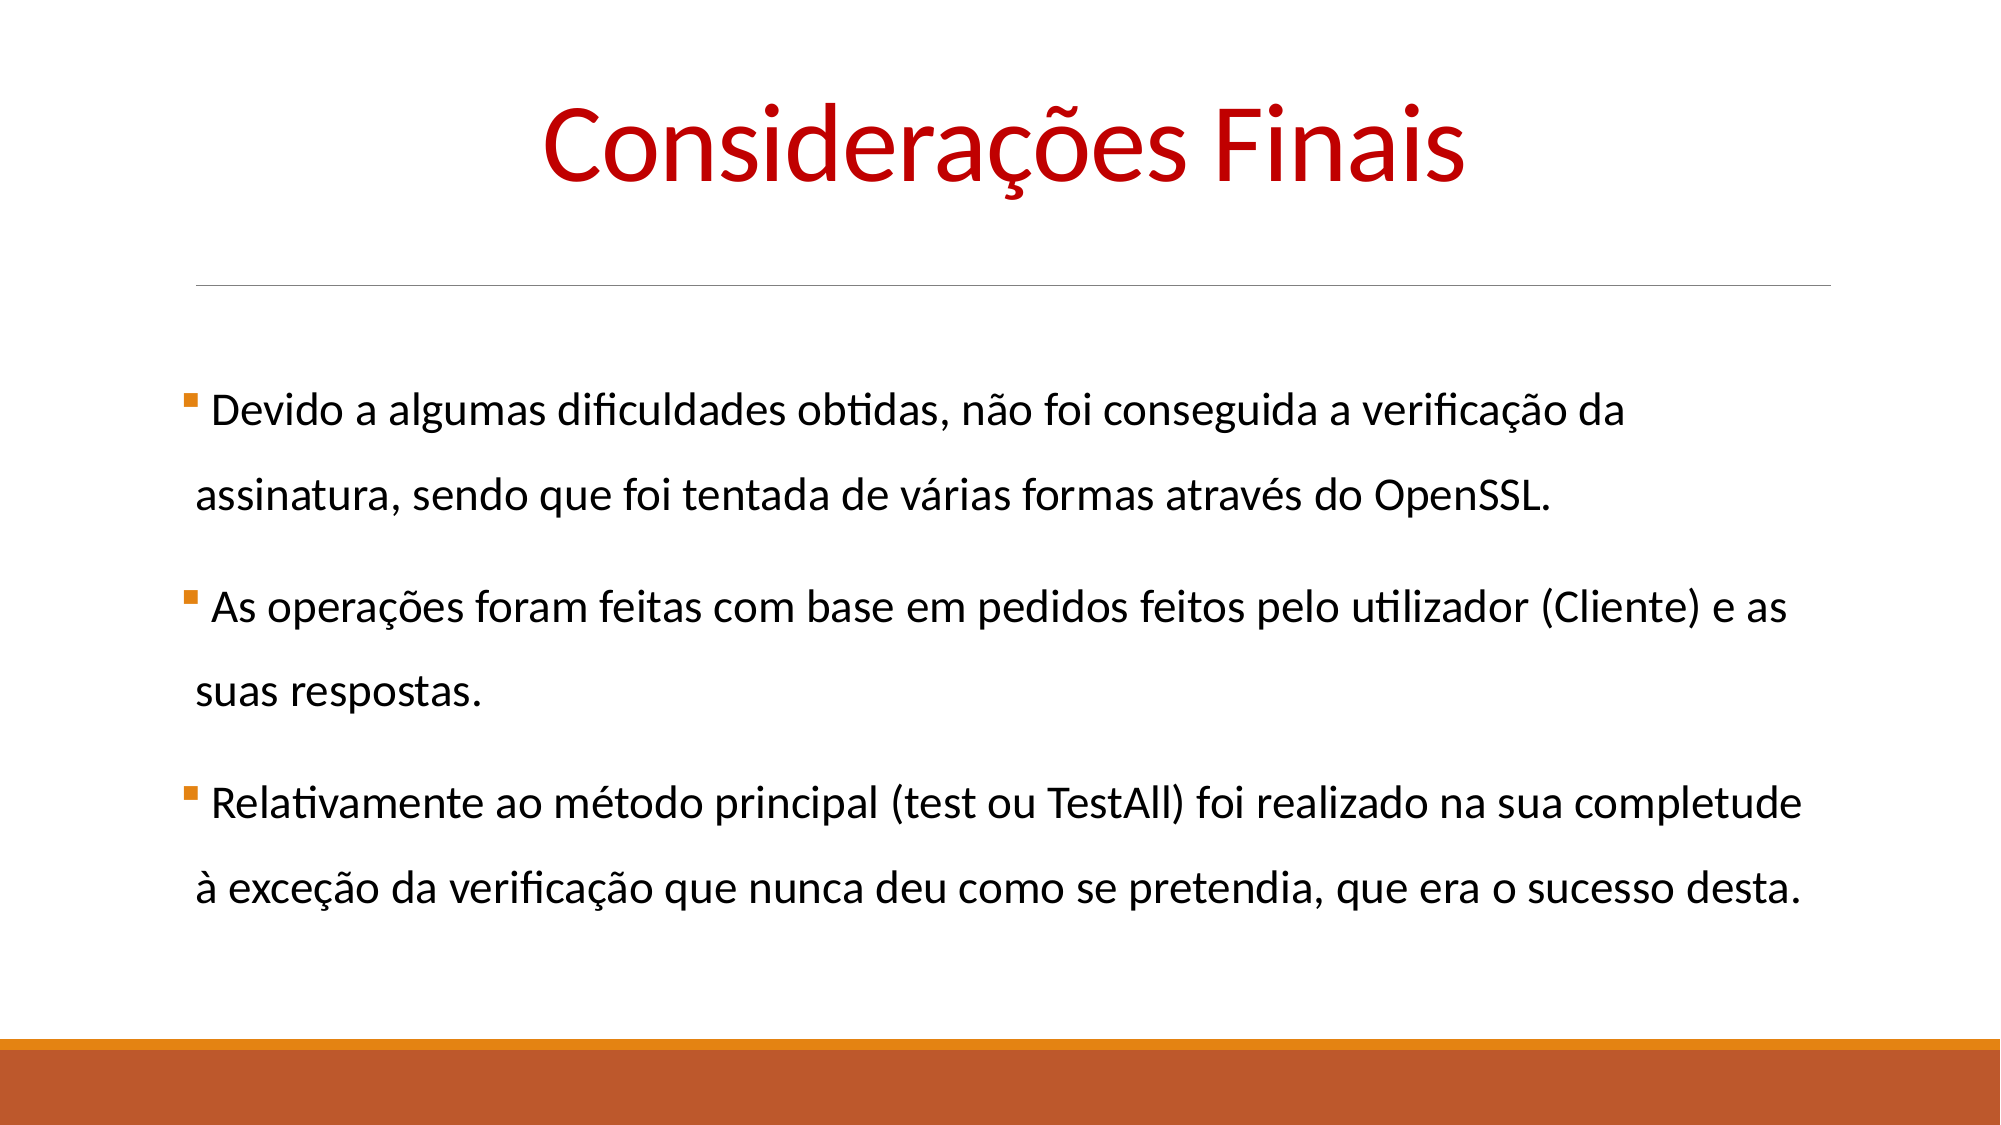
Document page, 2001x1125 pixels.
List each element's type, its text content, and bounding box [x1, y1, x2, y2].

list Devido a algumas dificuldades obtidas, não foi conseguida a verificação da assinatura, sendo que foi tentada de várias formas através do OpenSSL. As operações foram feitas com base em pedidos feitos pelo utilizador (Cliente) e as suas respostas. Relativamente ao método principal (test ou TestAll) foi realizado na sua completude à exceção da verificação que nunca deu como se pretendia, que era o sucesso desta. [180, 342, 1830, 1003]
title Considerações Finais [180, 47, 1830, 212]
